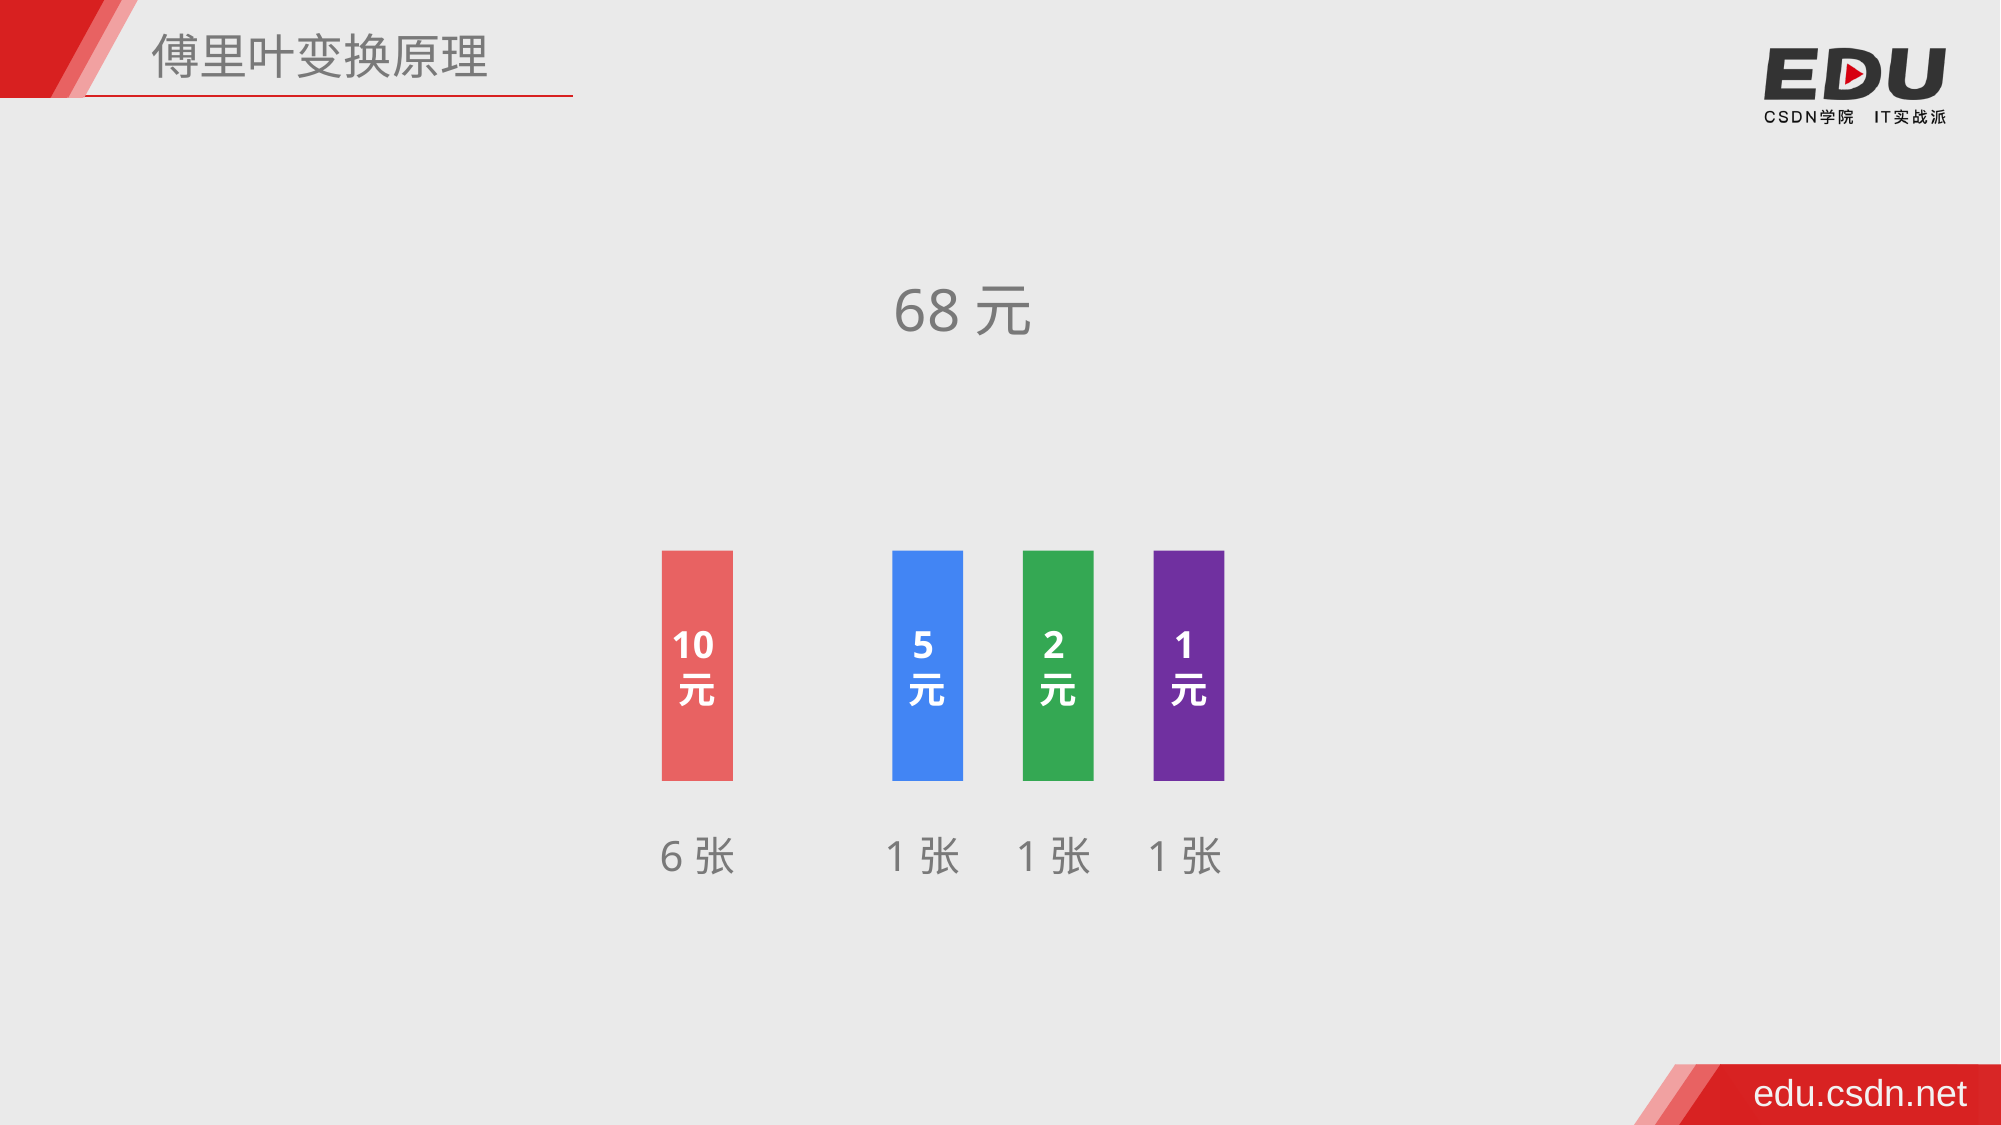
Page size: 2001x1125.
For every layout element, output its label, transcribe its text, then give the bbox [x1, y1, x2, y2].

text_box 6张 [652, 797, 743, 888]
text_box 1张 [1139, 797, 1230, 888]
text_box 1张 [876, 797, 968, 888]
text_box 10元 [661, 550, 733, 781]
picture [1761, 42, 1948, 128]
text_box 2元 [1022, 550, 1094, 781]
list 傅里叶变换原理 [142, 6, 723, 93]
text_box 68元 [886, 230, 1041, 351]
text_box 5元 [892, 550, 964, 781]
text_box 1元 [1153, 550, 1225, 781]
text_box 1张 [1008, 797, 1099, 888]
